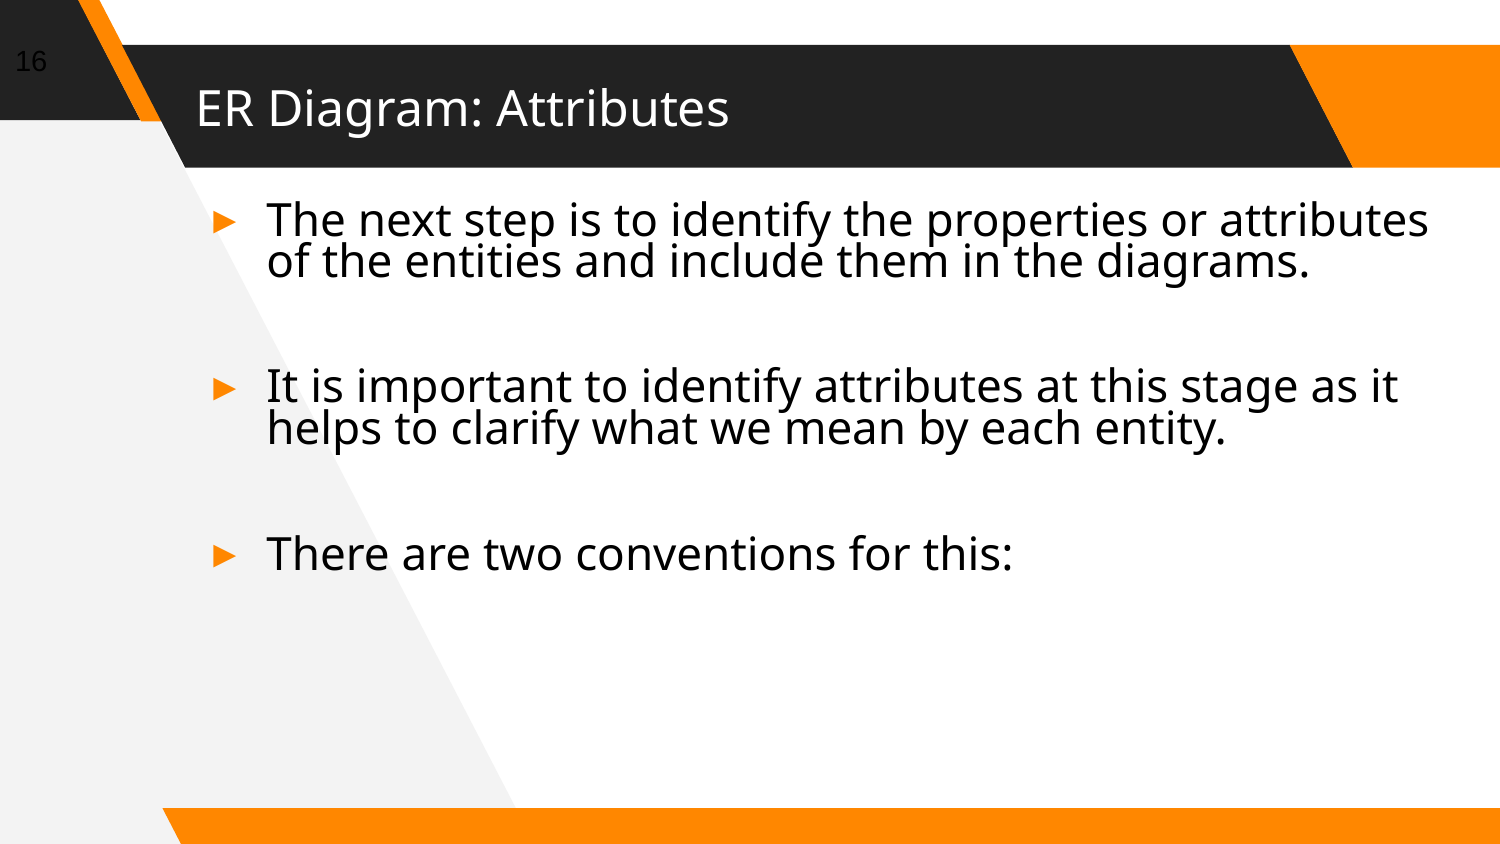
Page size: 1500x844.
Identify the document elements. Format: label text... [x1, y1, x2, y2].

title ER Diagram: Attributes [180, 44, 1424, 168]
list The next step is to identify the properties or attributes of the entities and include them in the diagrams. It is important to identify attributes at this stage as it helps to clarify what we mean by each entity. There are two conventions for this: [180, 187, 1480, 793]
slide_number 16 [0, 0, 98, 121]
